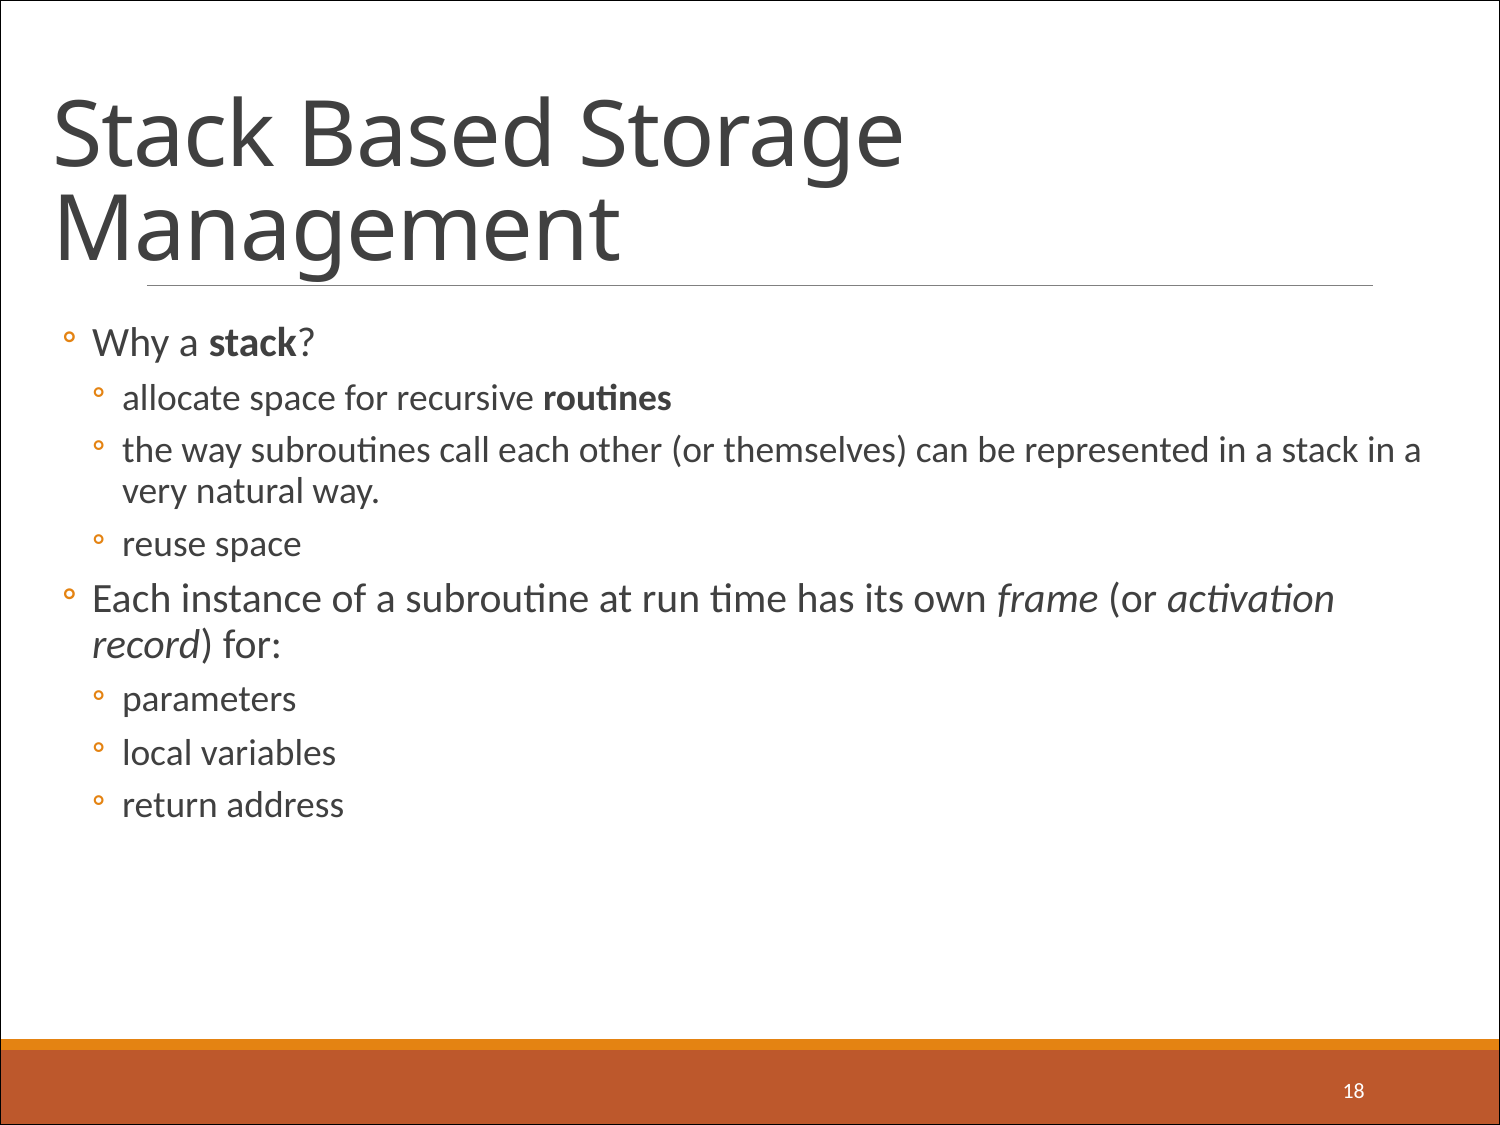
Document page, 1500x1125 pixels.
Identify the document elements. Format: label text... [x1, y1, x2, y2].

slide_number 18 [1218, 1059, 1380, 1120]
list Why a stack? allocate space for recursive routines the way subroutines call each other (or themselves) can be represented in a stack in a very natural way. reuse space Each instance of a subroutine at run time has its own frame (or activation record) for: parameters local variables return address [29, 312, 1430, 1125]
text_box [0, 0, 1500, 1125]
title Stack Based Storage Management [37, 165, 1500, 287]
